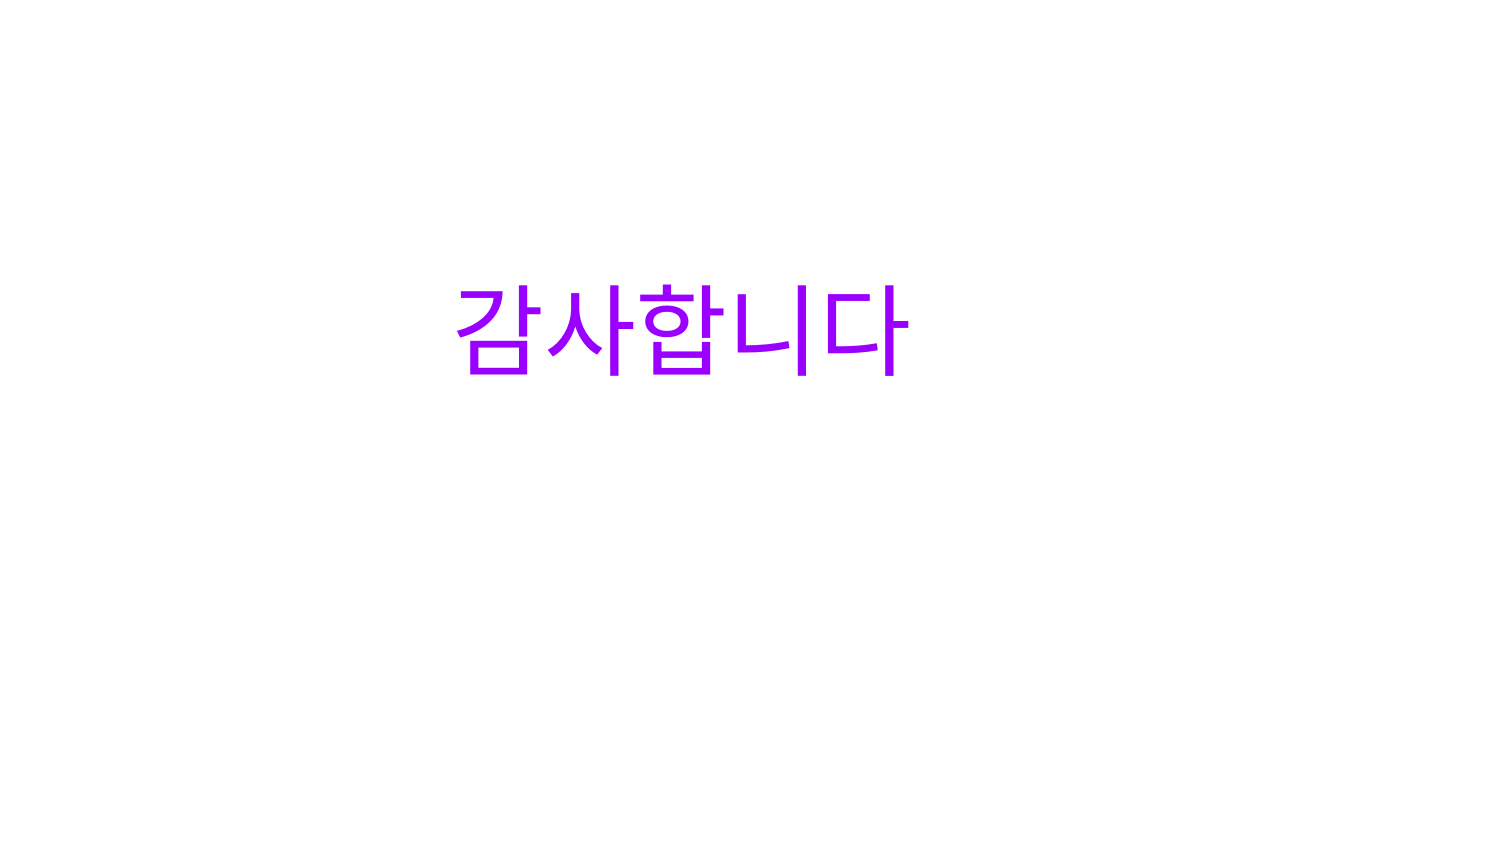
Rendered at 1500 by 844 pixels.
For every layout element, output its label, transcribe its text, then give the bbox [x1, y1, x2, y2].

text_box 감사합니다 [437, 253, 1230, 498]
